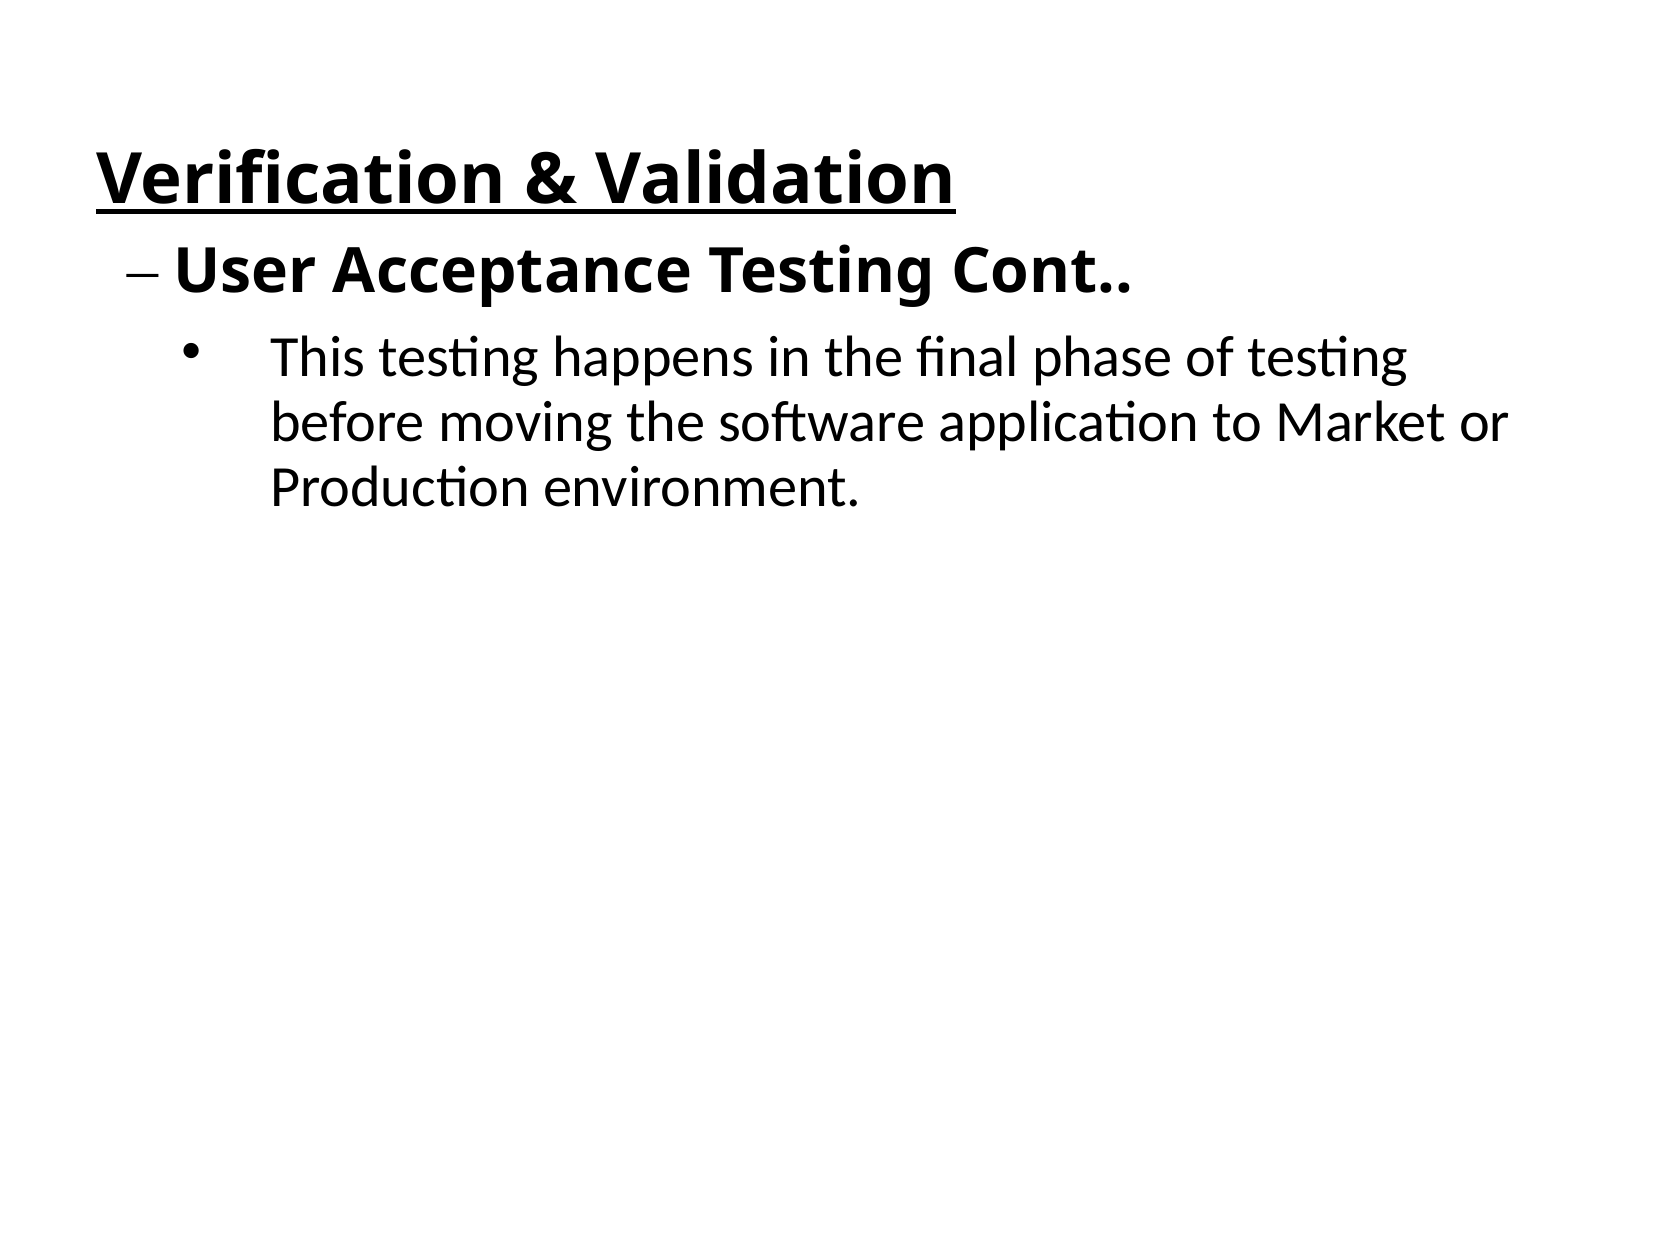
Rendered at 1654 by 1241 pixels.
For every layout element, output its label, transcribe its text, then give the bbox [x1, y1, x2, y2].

text_box Verification & Validation [96, 126, 1584, 233]
text_box User Acceptance Testing Cont.. This testing happens in the final phase of testing before moving the software application to Market or Production environment. [51, 232, 1540, 1208]
